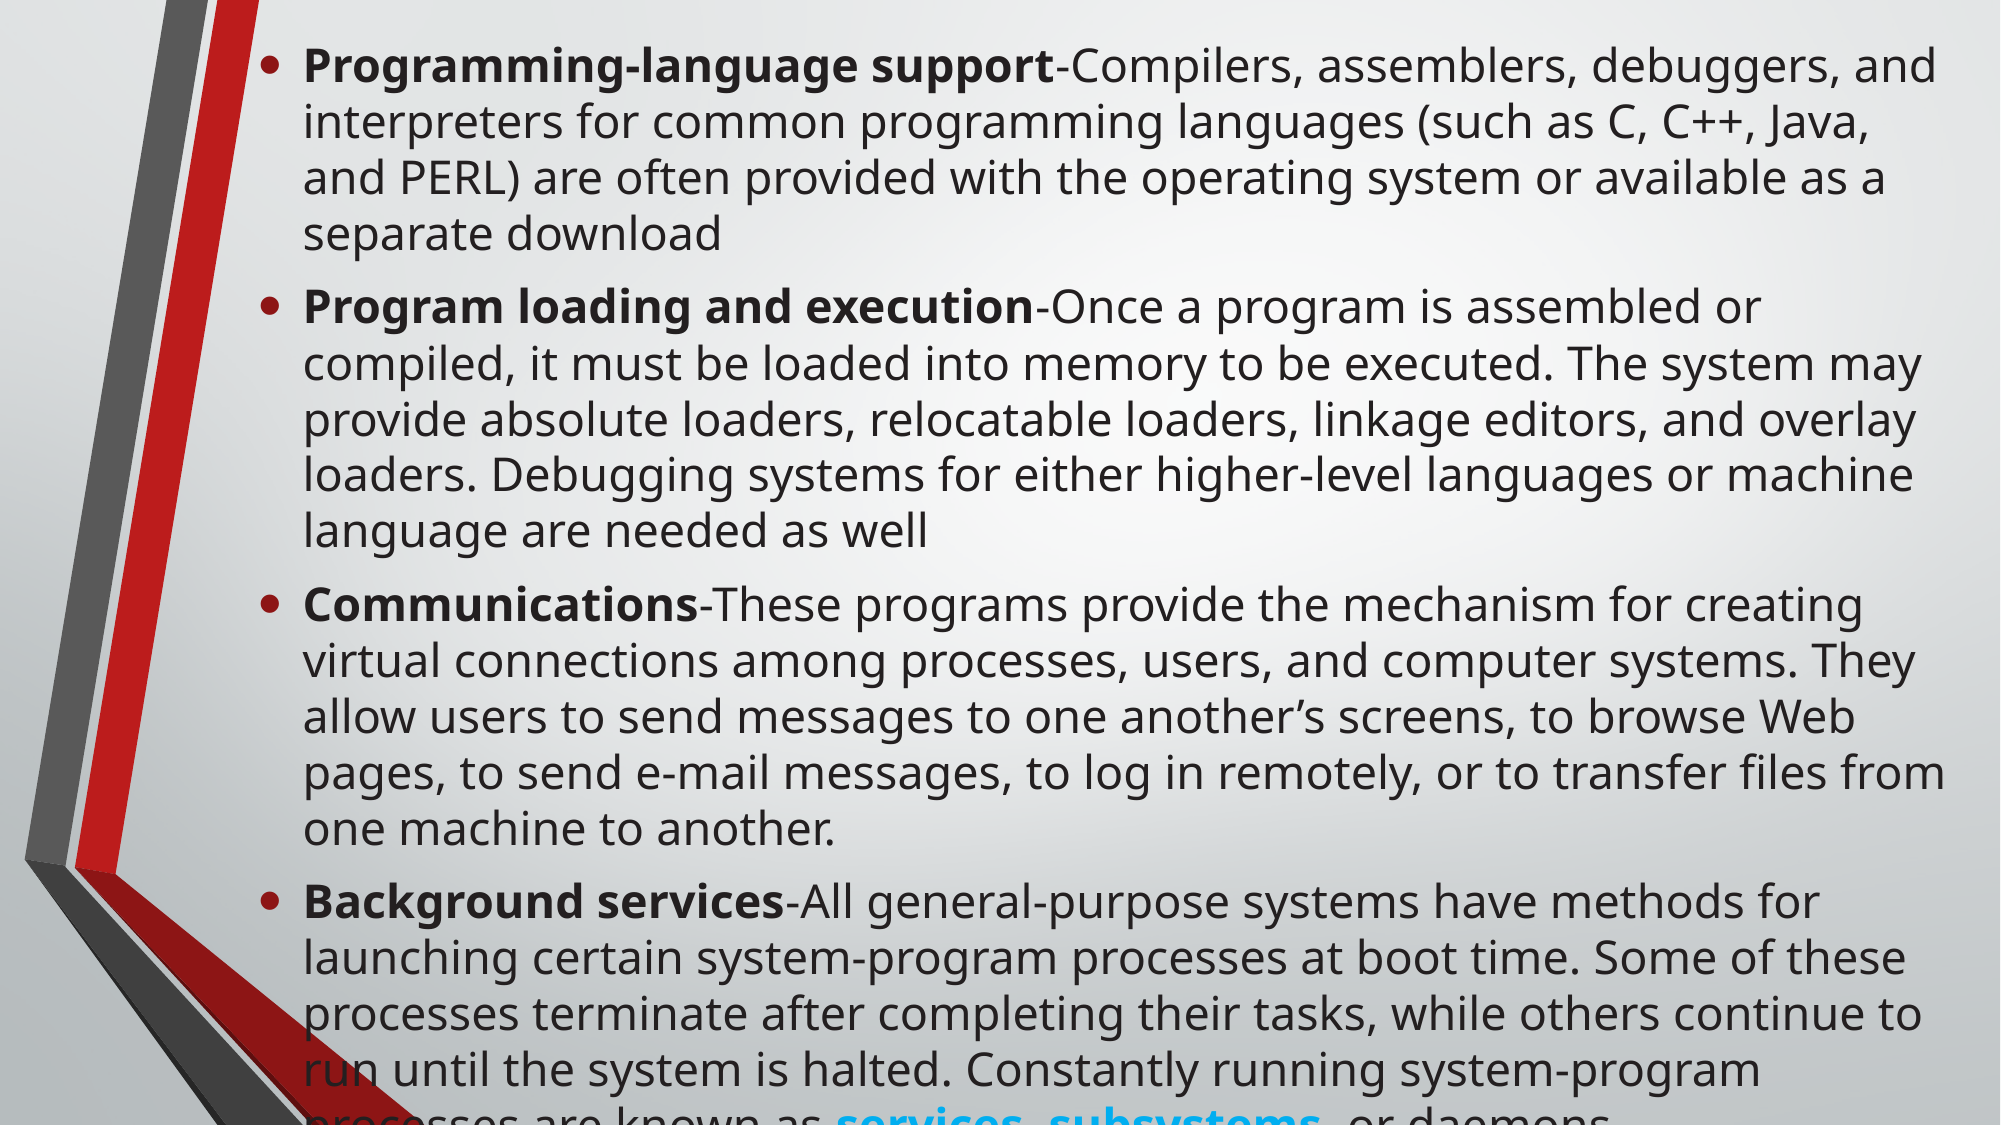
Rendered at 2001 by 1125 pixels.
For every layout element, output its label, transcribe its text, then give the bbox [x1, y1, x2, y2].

list Programming-language support-Compilers, assemblers, debuggers, and interpreters for common programming languages (such as C, C++, Java, and PERL) are often provided with the operating system or available as a separate download Program loading and execution-Once a program is assembled or compiled, it must be loaded into memory to be executed. The system may provide absolute loaders, relocatable loaders, linkage editors, and overlay loaders. Debugging systems for either higher-level languages or machine language are needed as well Communications-These programs provide the mechanism for creating virtual connections among processes, users, and computer systems. They allow users to send messages to one another’s screens, to browse Web pages, to send e-mail messages, to log in remotely, or to transfer files from one machine to another. Background services-All general-purpose systems have methods for launching certain system-program processes at boot time. Some of these processes terminate after completing their tasks, while others continue to run until the system is halted. Constantly running system-program processes are known as services, subsystems, or daemons [243, 28, 1982, 1125]
